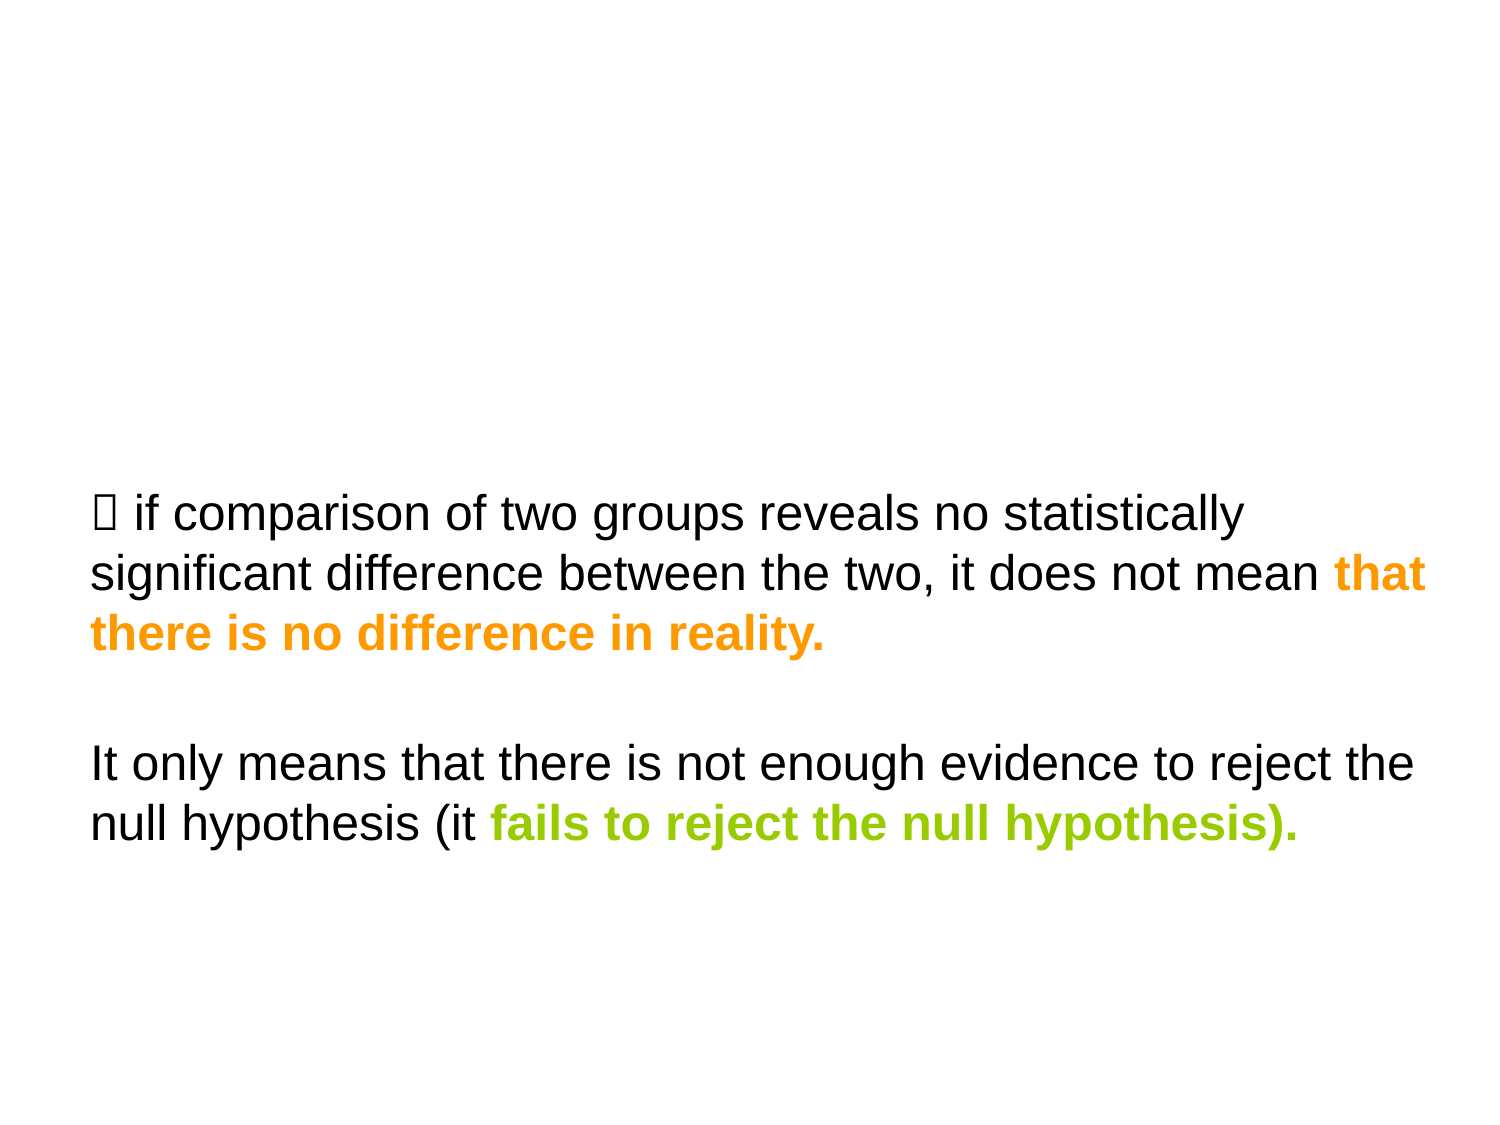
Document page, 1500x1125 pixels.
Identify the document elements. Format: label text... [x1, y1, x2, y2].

list  if comparison of two groups reveals no statistically significant difference between the two, it does not mean that there is no difference in reality. It only means that there is not enough evidence to reject the null hypothesis (it fails to reject the null hypothesis). [75, 262, 1471, 1005]
